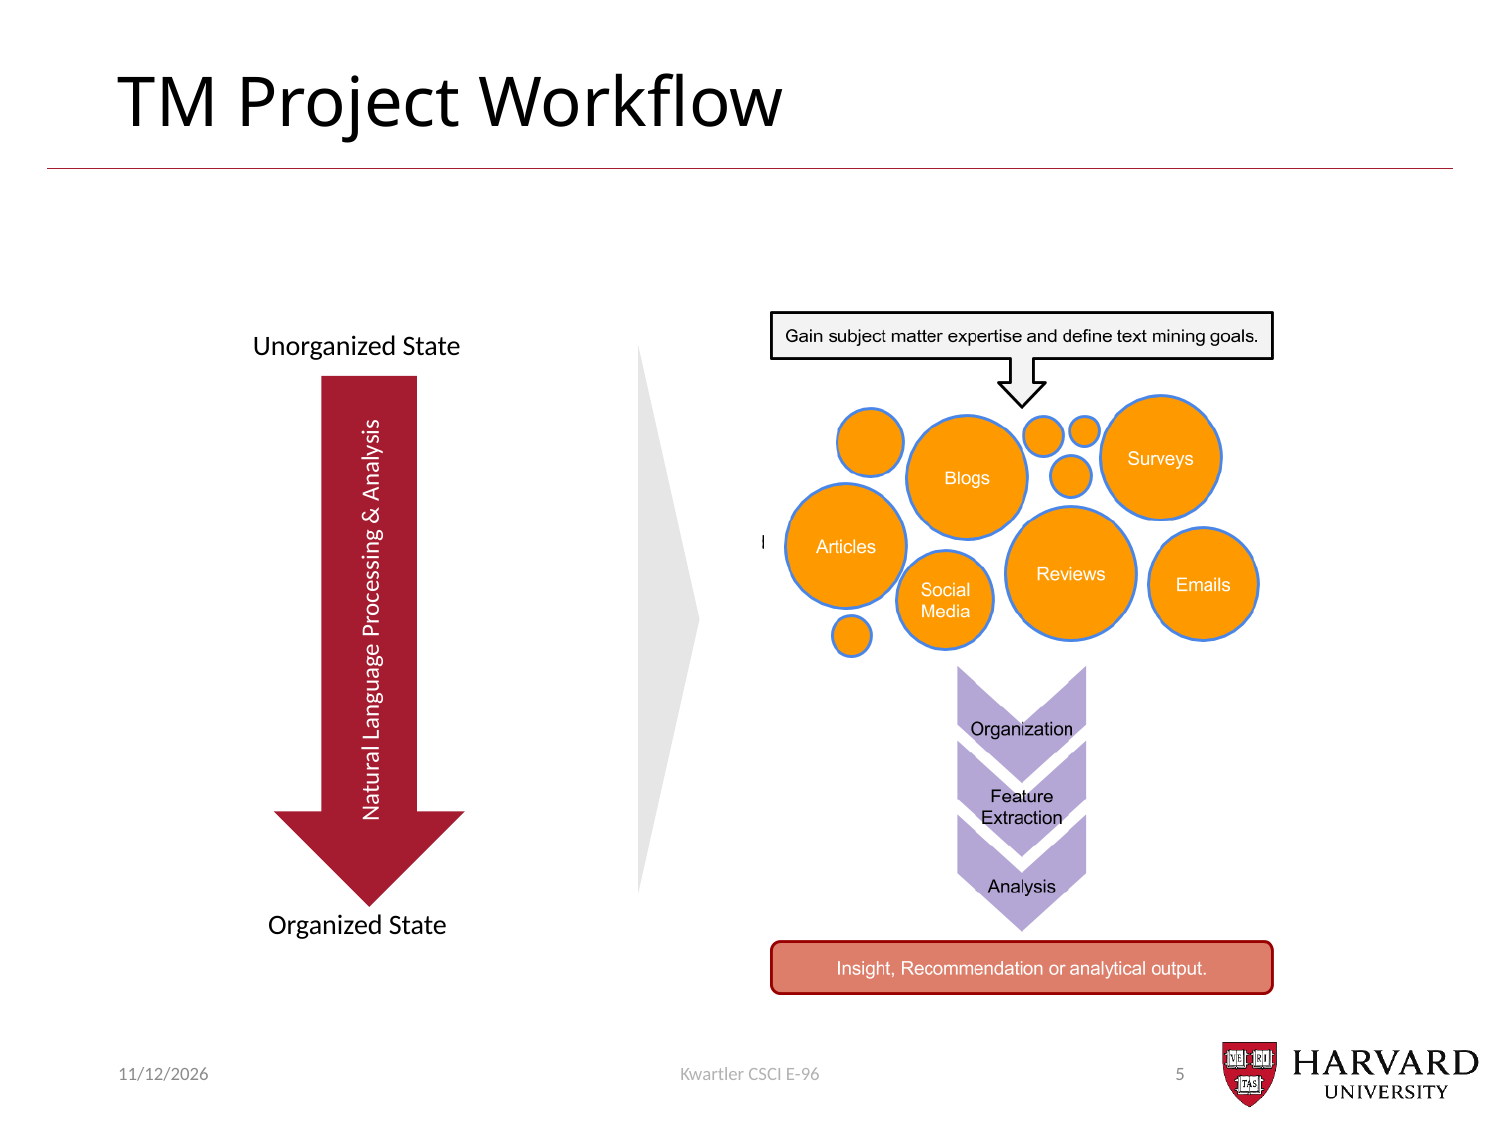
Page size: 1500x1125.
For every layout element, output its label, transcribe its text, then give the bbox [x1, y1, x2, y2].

text_box [637, 344, 701, 894]
picture [762, 288, 1500, 1125]
footer Kwartler CSCI E-96 [496, 1042, 1004, 1103]
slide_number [103, 1042, 441, 1103]
slide_number 5 [1059, 1042, 1200, 1103]
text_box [236, 320, 478, 949]
title TM Project Workflow [103, 59, 1397, 157]
